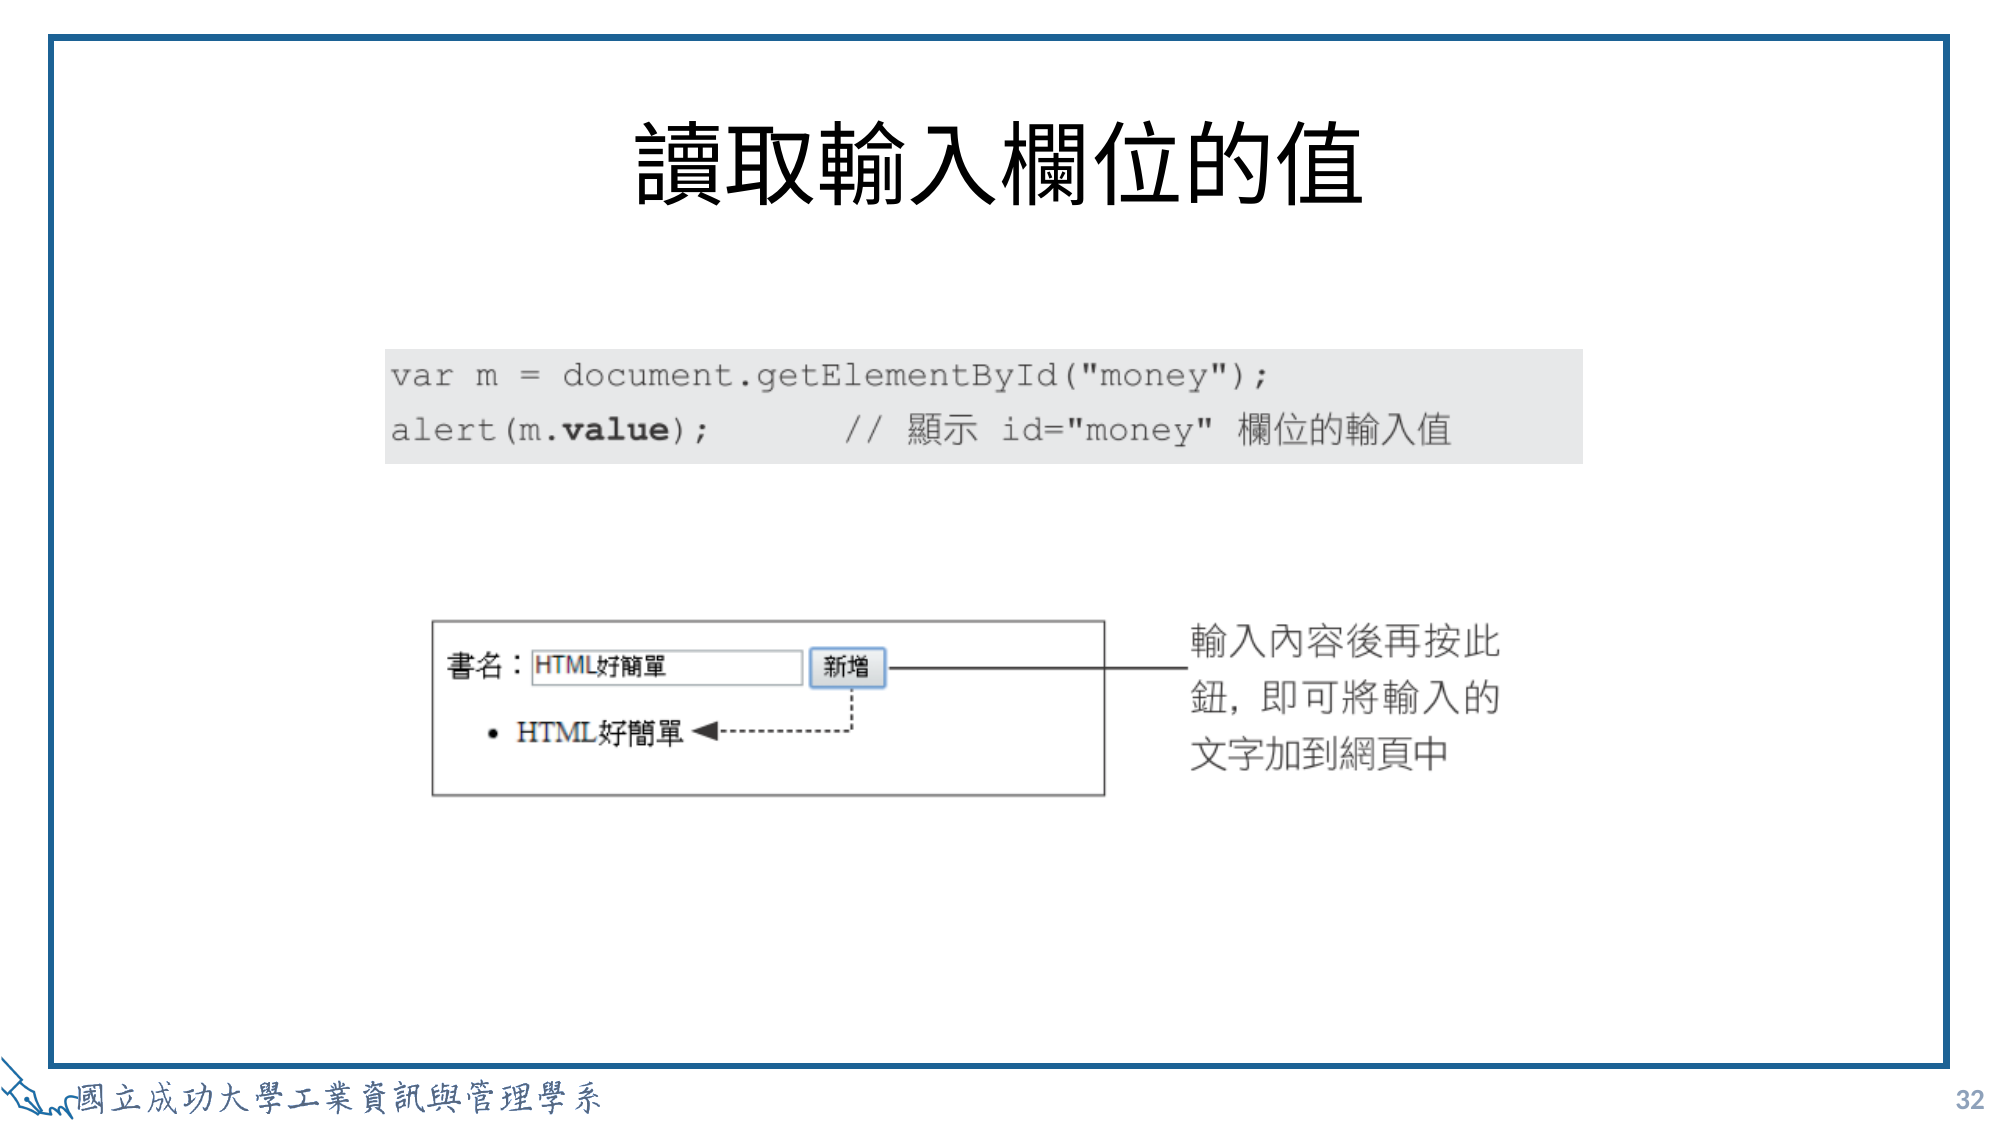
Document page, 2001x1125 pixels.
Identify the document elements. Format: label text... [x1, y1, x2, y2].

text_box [385, 349, 1583, 810]
slide_number 32 [1550, 1067, 2000, 1125]
picture [0, 1049, 80, 1125]
title 讀取輸入欄位的值 [137, 59, 1863, 278]
